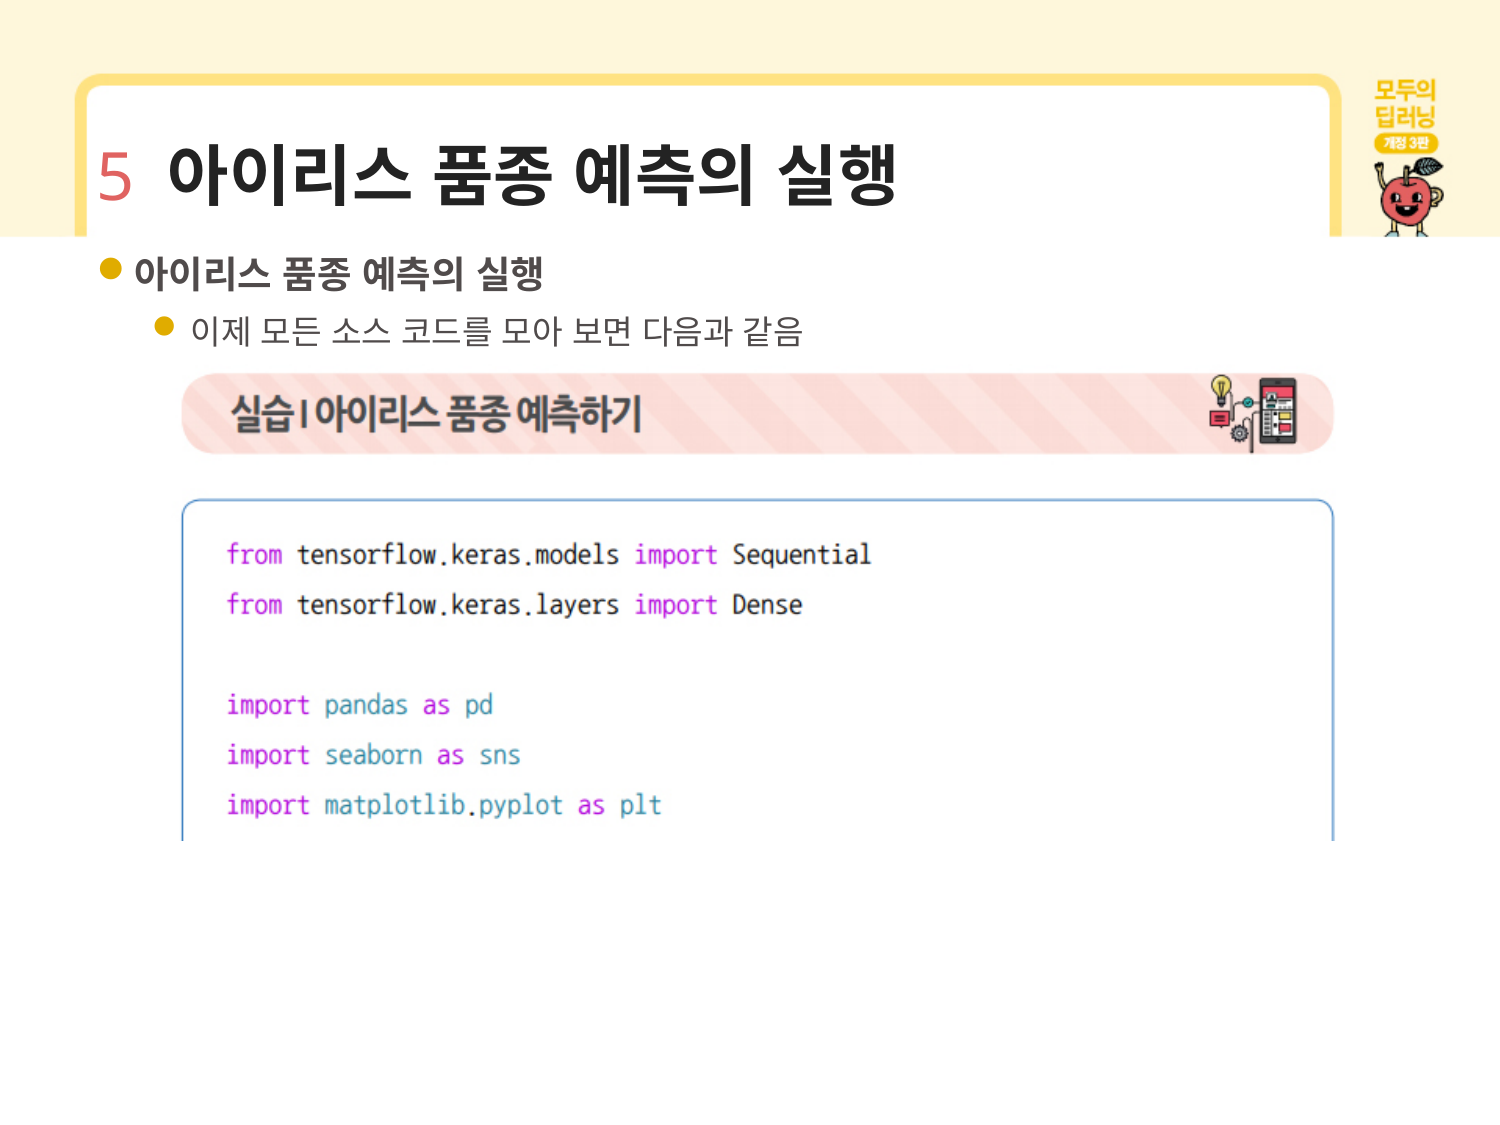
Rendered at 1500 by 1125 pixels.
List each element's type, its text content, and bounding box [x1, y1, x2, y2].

picture [0, 0, 1500, 1125]
list 아이리스 품종 예측의 실행 이제 모든 소스 코드를 모아 보면 다음과 같음 [81, 239, 1412, 1054]
title 5 아이리스 품종 예측의 실행 [81, 90, 1412, 222]
